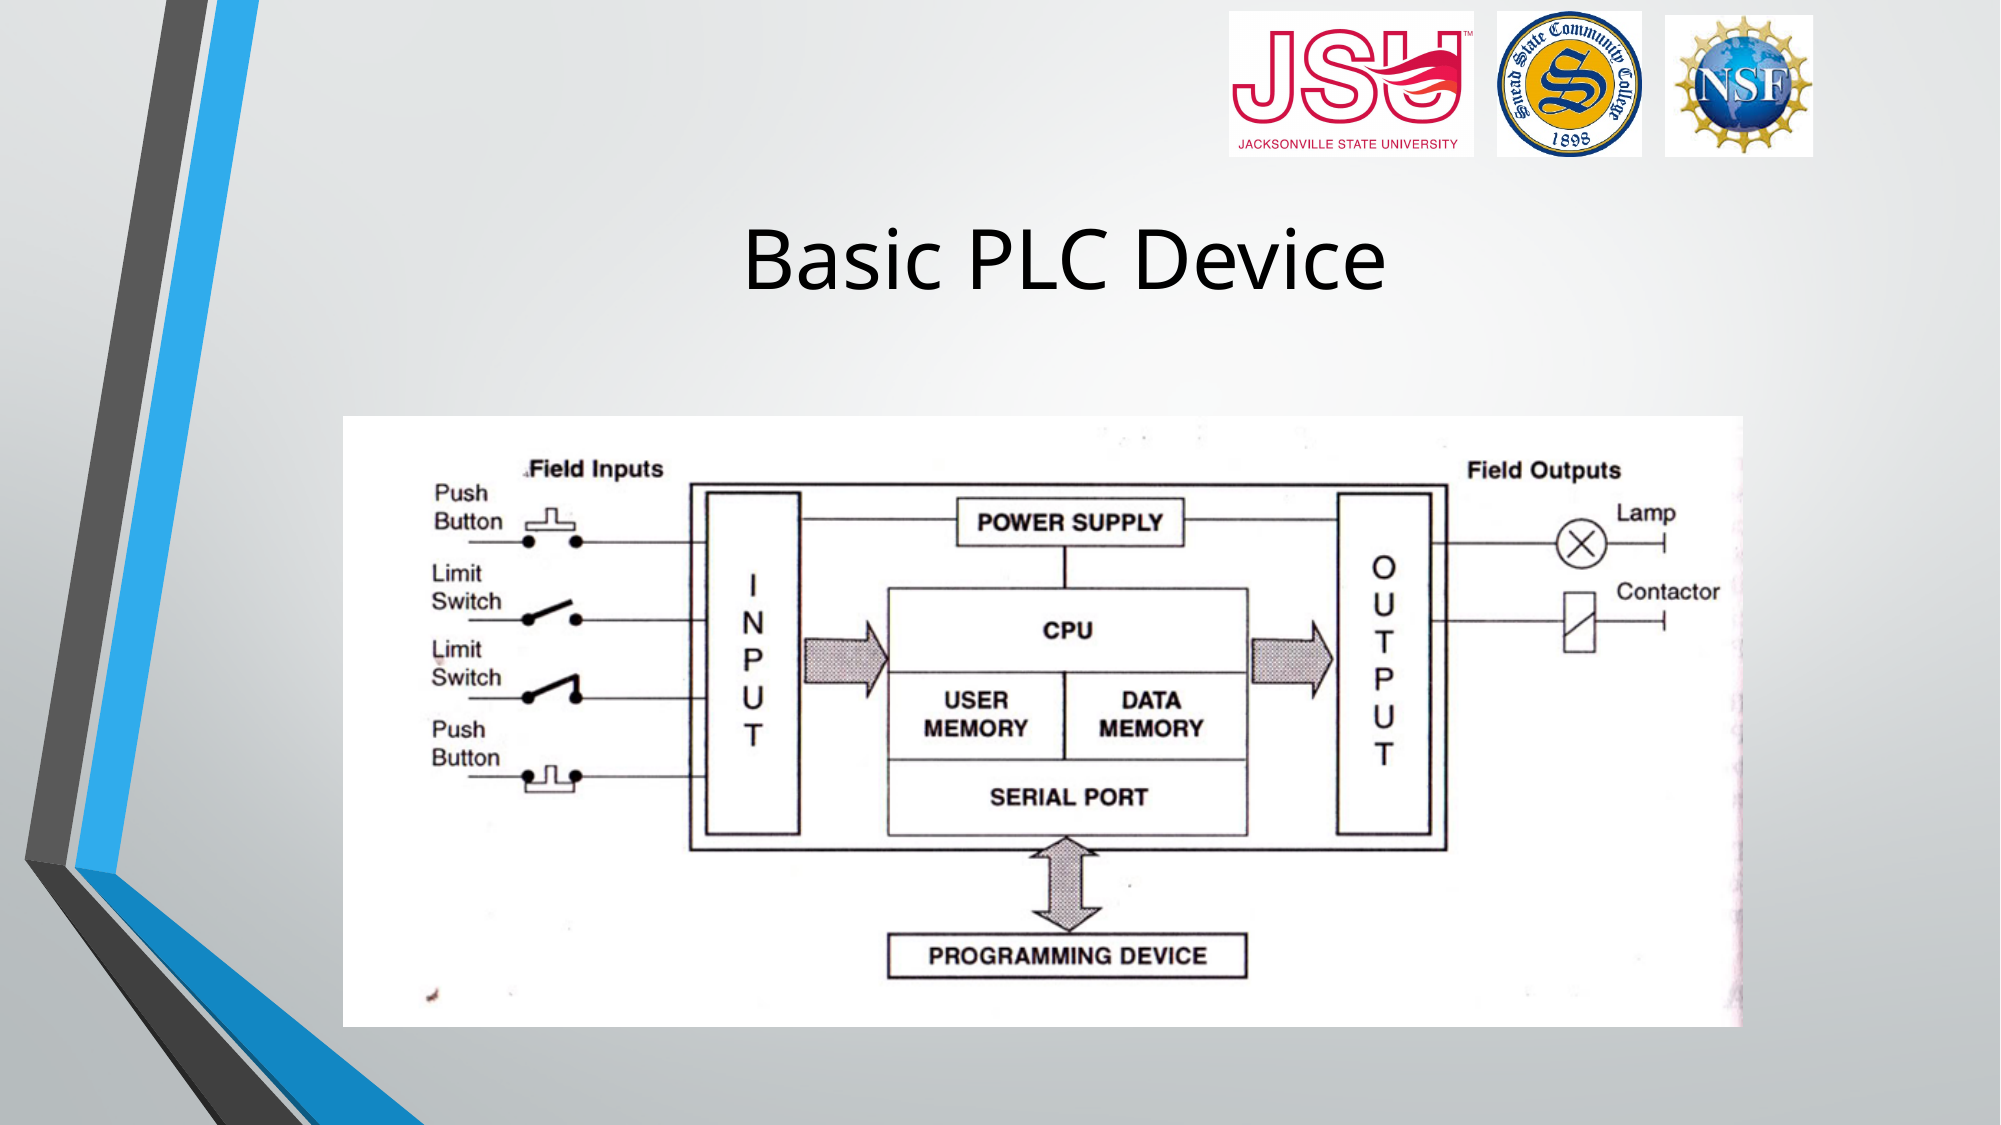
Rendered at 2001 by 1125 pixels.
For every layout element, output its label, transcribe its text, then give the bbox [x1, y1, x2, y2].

picture [1665, 15, 1814, 112]
title Basic PLC Device [243, 112, 1887, 400]
picture [1229, 11, 1474, 112]
picture [1497, 11, 1642, 112]
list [343, 416, 1743, 1028]
